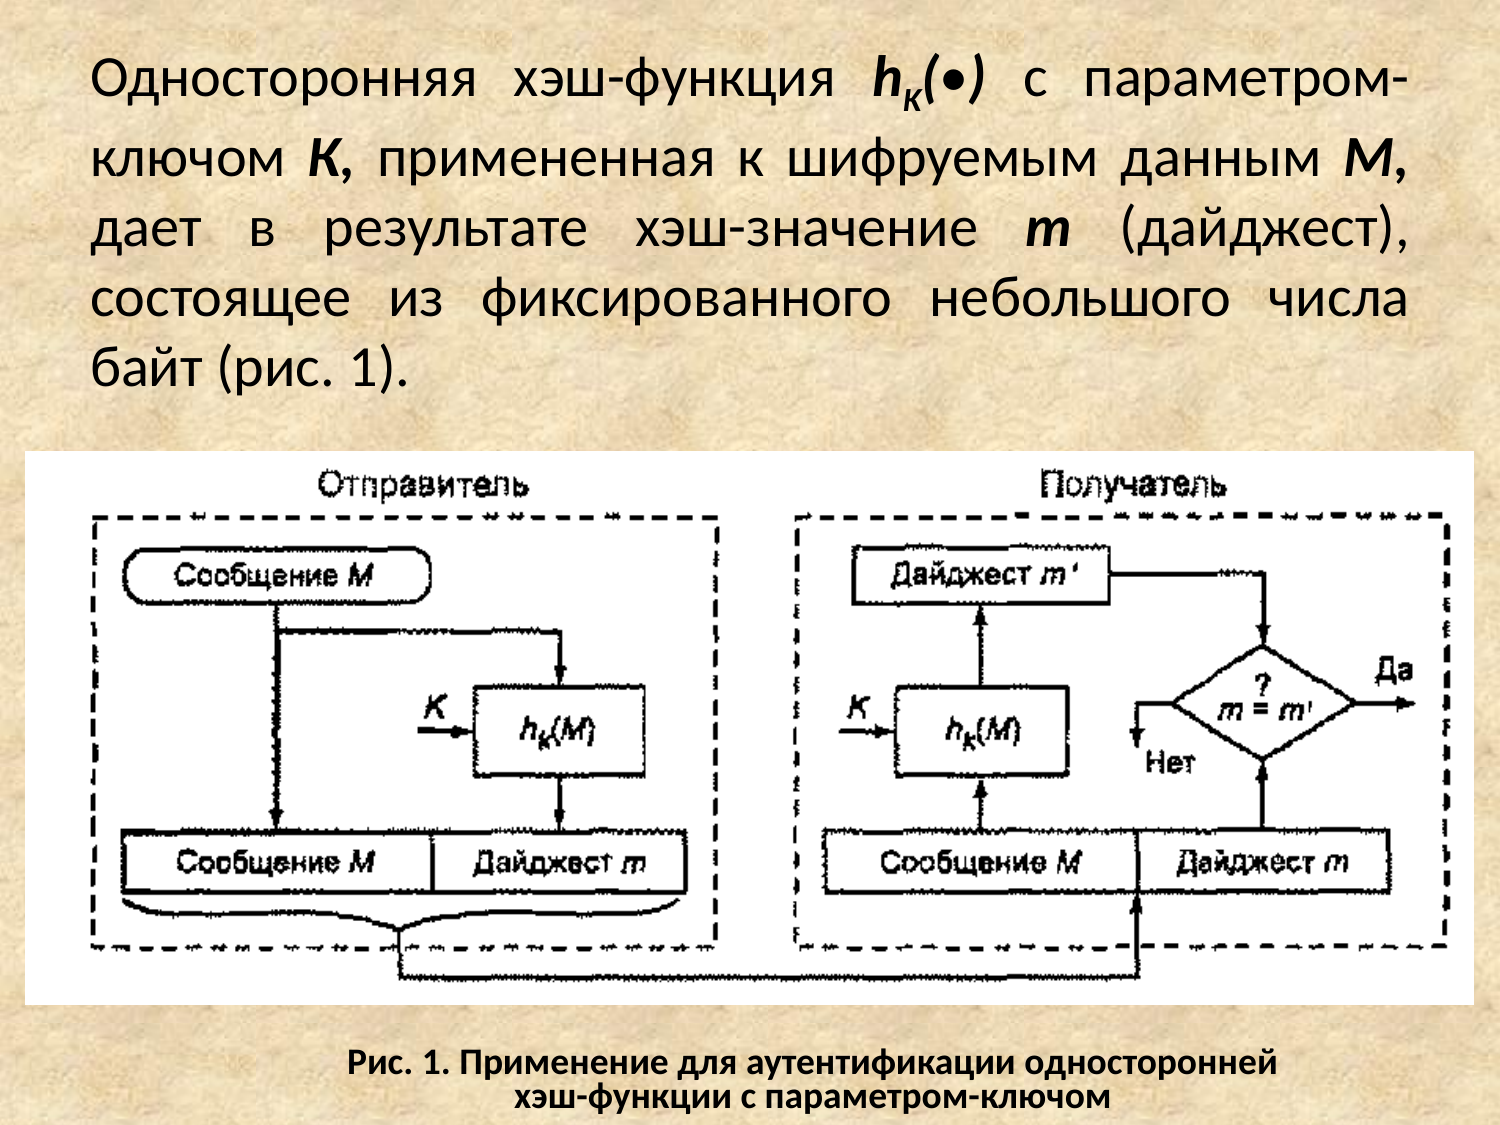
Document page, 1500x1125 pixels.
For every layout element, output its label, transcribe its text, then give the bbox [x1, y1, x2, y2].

picture [0, 0, 1500, 1125]
text_box Рис. 1. Применение для аутентификации односторонней хэш-функции с параметром-ключом [301, 1039, 1326, 1123]
list Односторонняя хэш-функция hK(•) с параметром-ключом К, примененная к шифруемым данным М, дает в результате хэш-значение т (дайджест), состоящее из фиксированного не­большого числа байт (рис. 1). [74, 30, 1426, 450]
